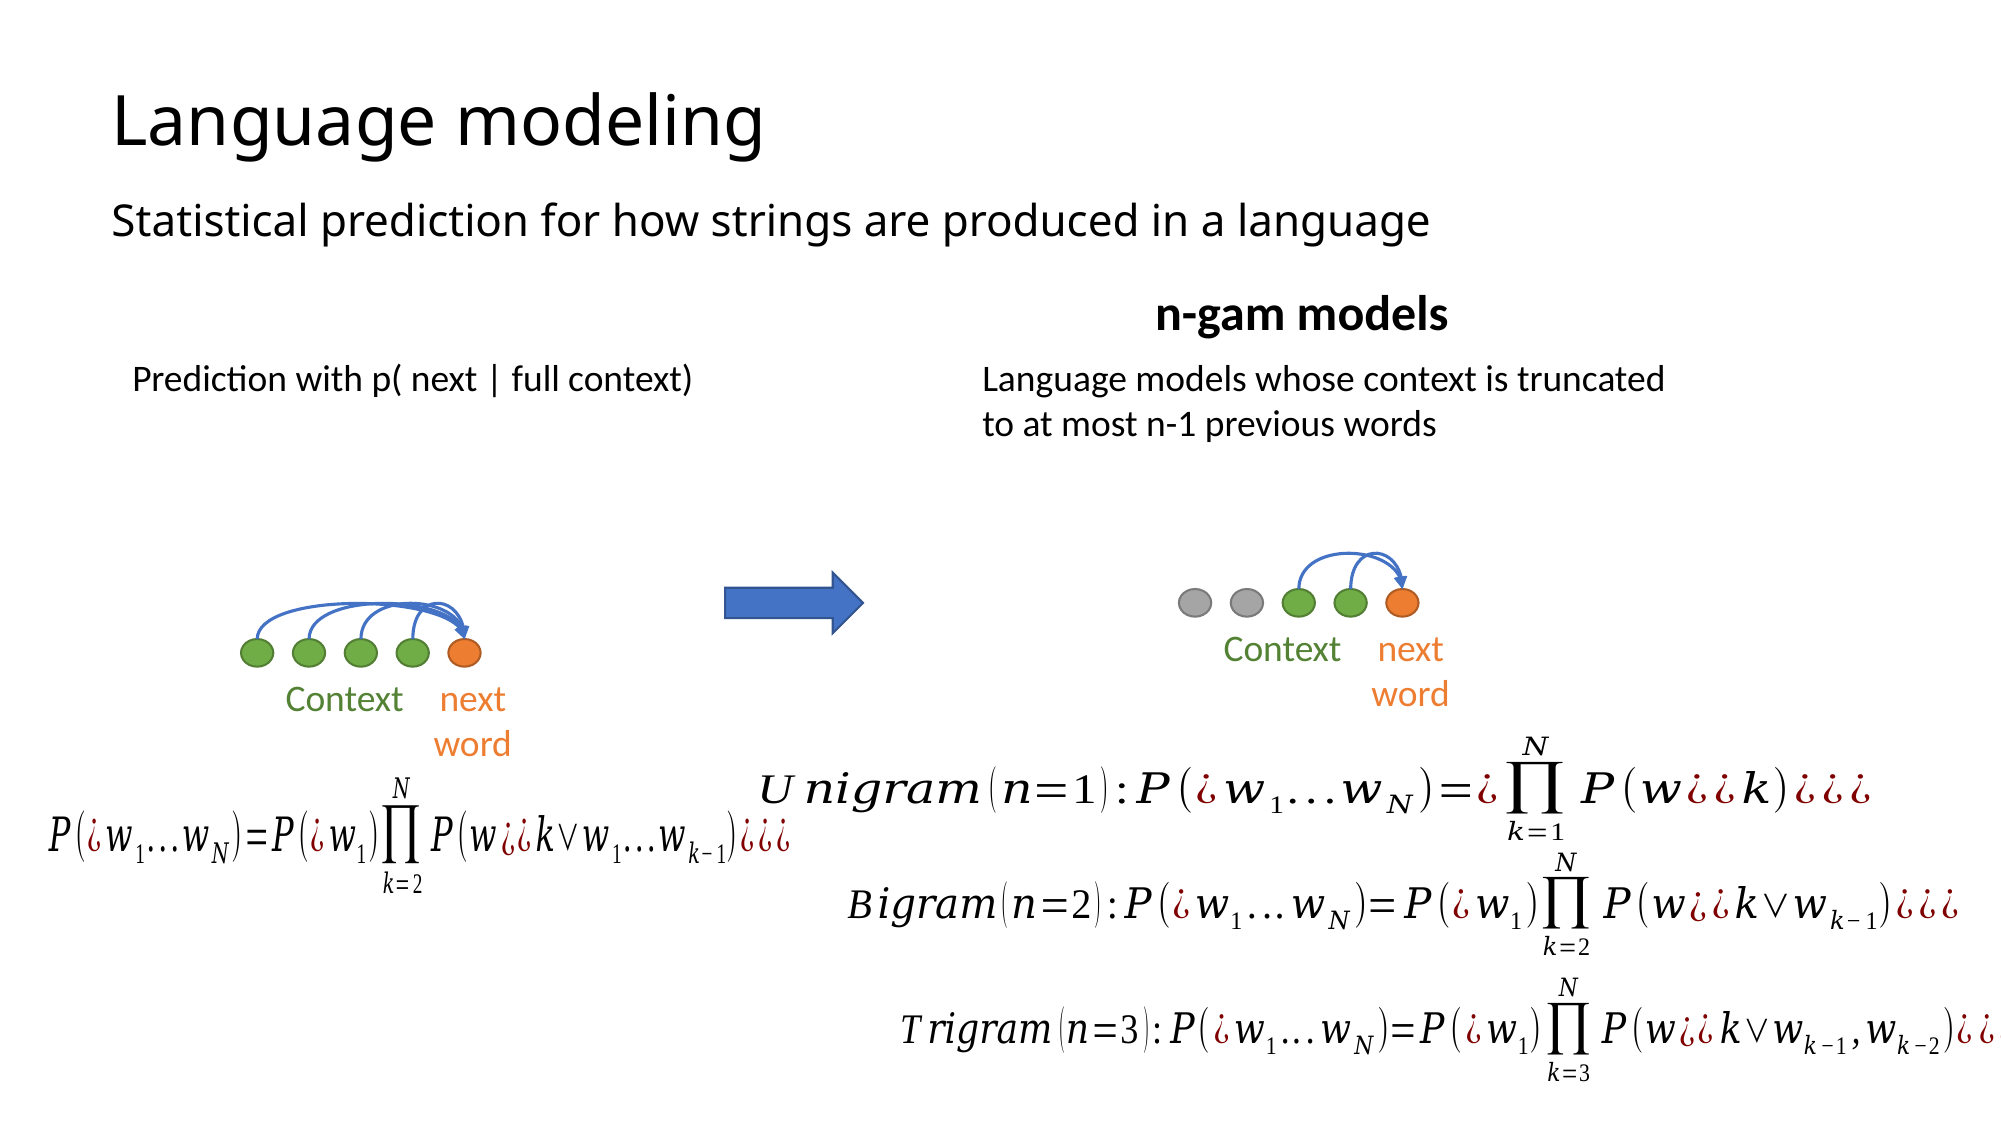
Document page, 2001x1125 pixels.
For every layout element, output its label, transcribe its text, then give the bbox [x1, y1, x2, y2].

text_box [117, 346, 916, 773]
text_box Statistical prediction for how strings are produced in a language [96, 176, 1492, 268]
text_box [967, 346, 1702, 723]
text_box n-gam models [1140, 273, 1555, 346]
title Language modeling [96, 77, 955, 169]
